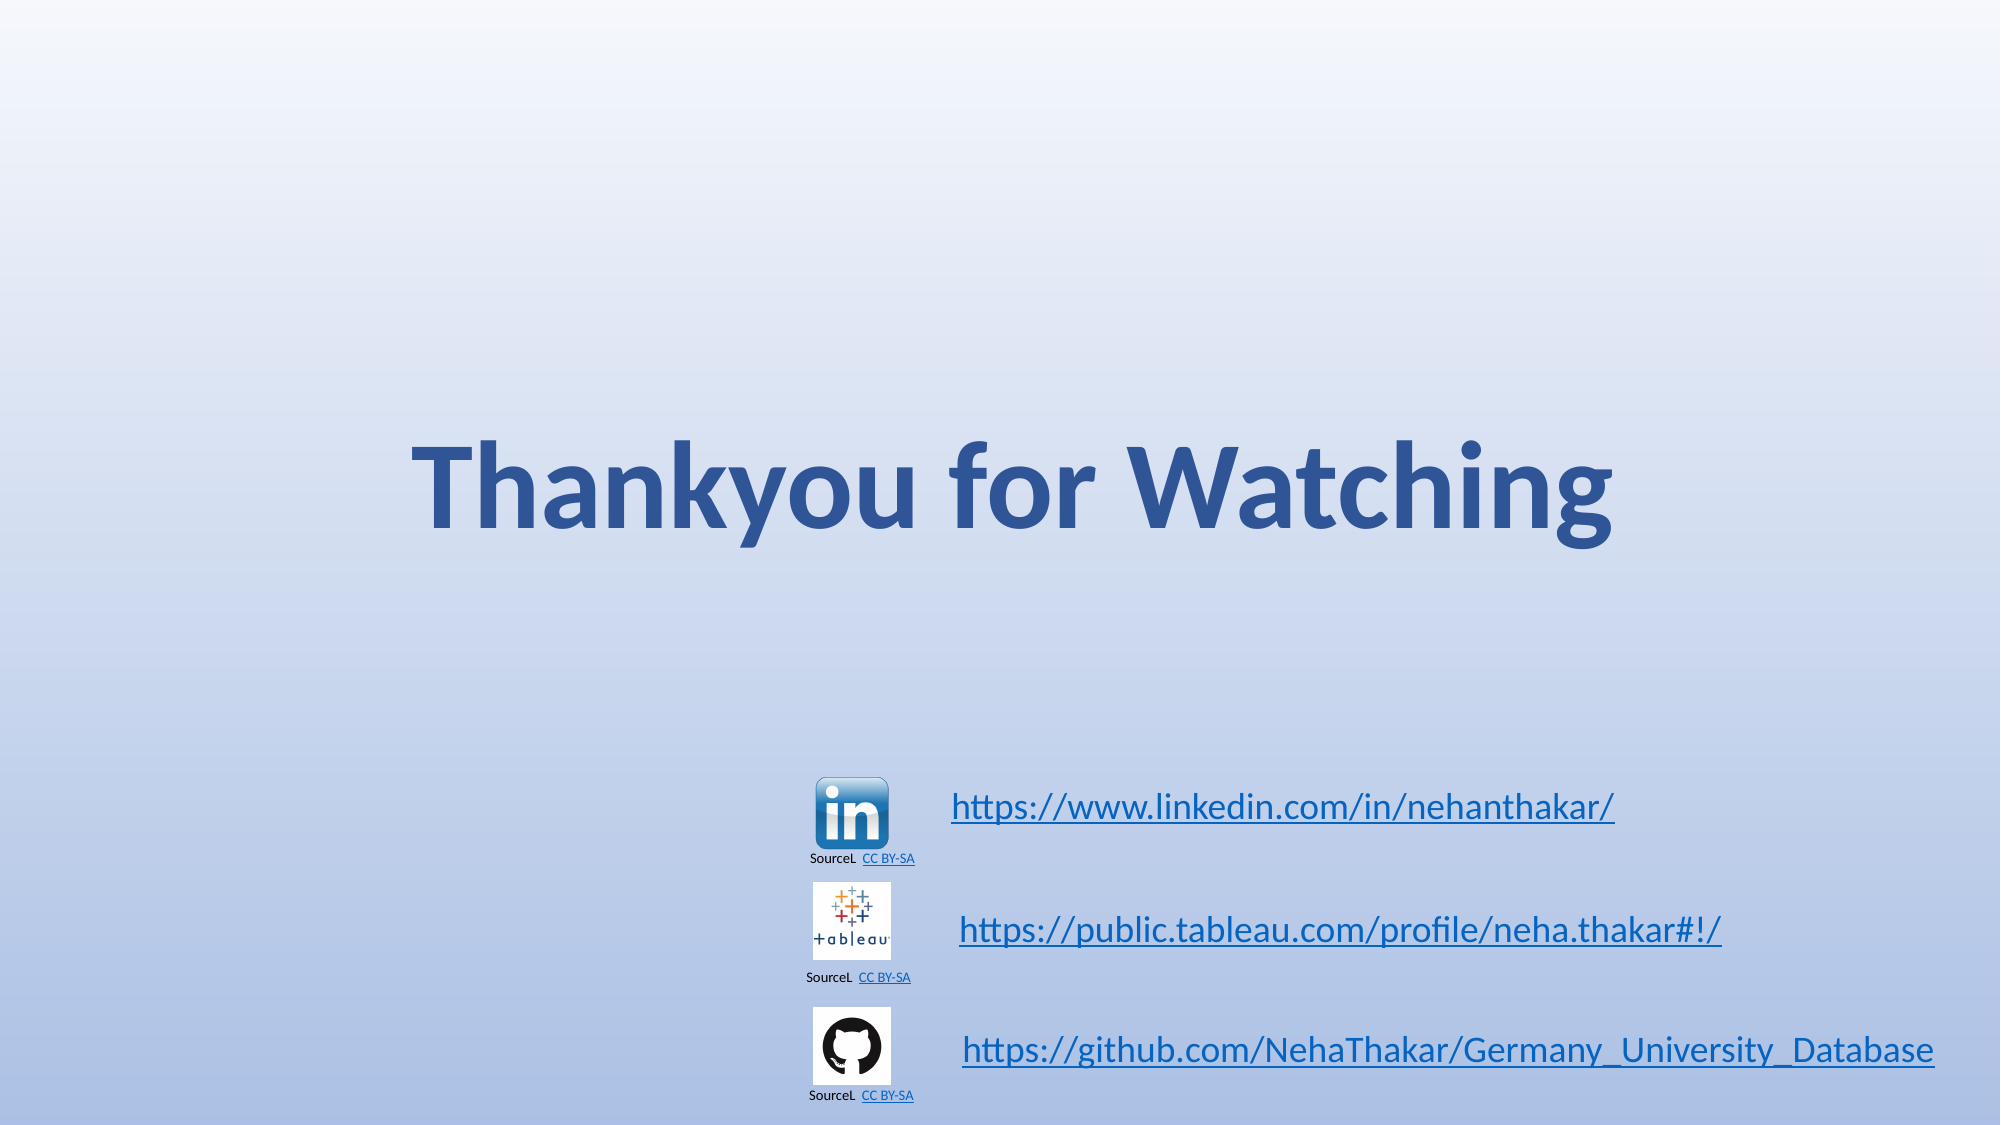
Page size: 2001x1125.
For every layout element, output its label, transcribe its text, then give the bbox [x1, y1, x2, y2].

picture [813, 882, 891, 960]
picture [813, 1007, 891, 1085]
text_box Thankyou for Watching [396, 395, 1632, 561]
text_box https://github.com/NehaThakar/Germany_University_Database [947, 1017, 1989, 1078]
picture [813, 774, 891, 852]
text_box https://public.tableau.com/profile/neha.thakar#!/ [944, 897, 1746, 958]
text_box SourceL CC BY-SA [794, 1078, 983, 1112]
text_box SourceL CC BY-SA [791, 960, 980, 993]
text_box https://www.linkedin.com/in/nehanthakar/ [936, 774, 1746, 835]
text_box SourceL CC BY-SA [795, 841, 984, 874]
